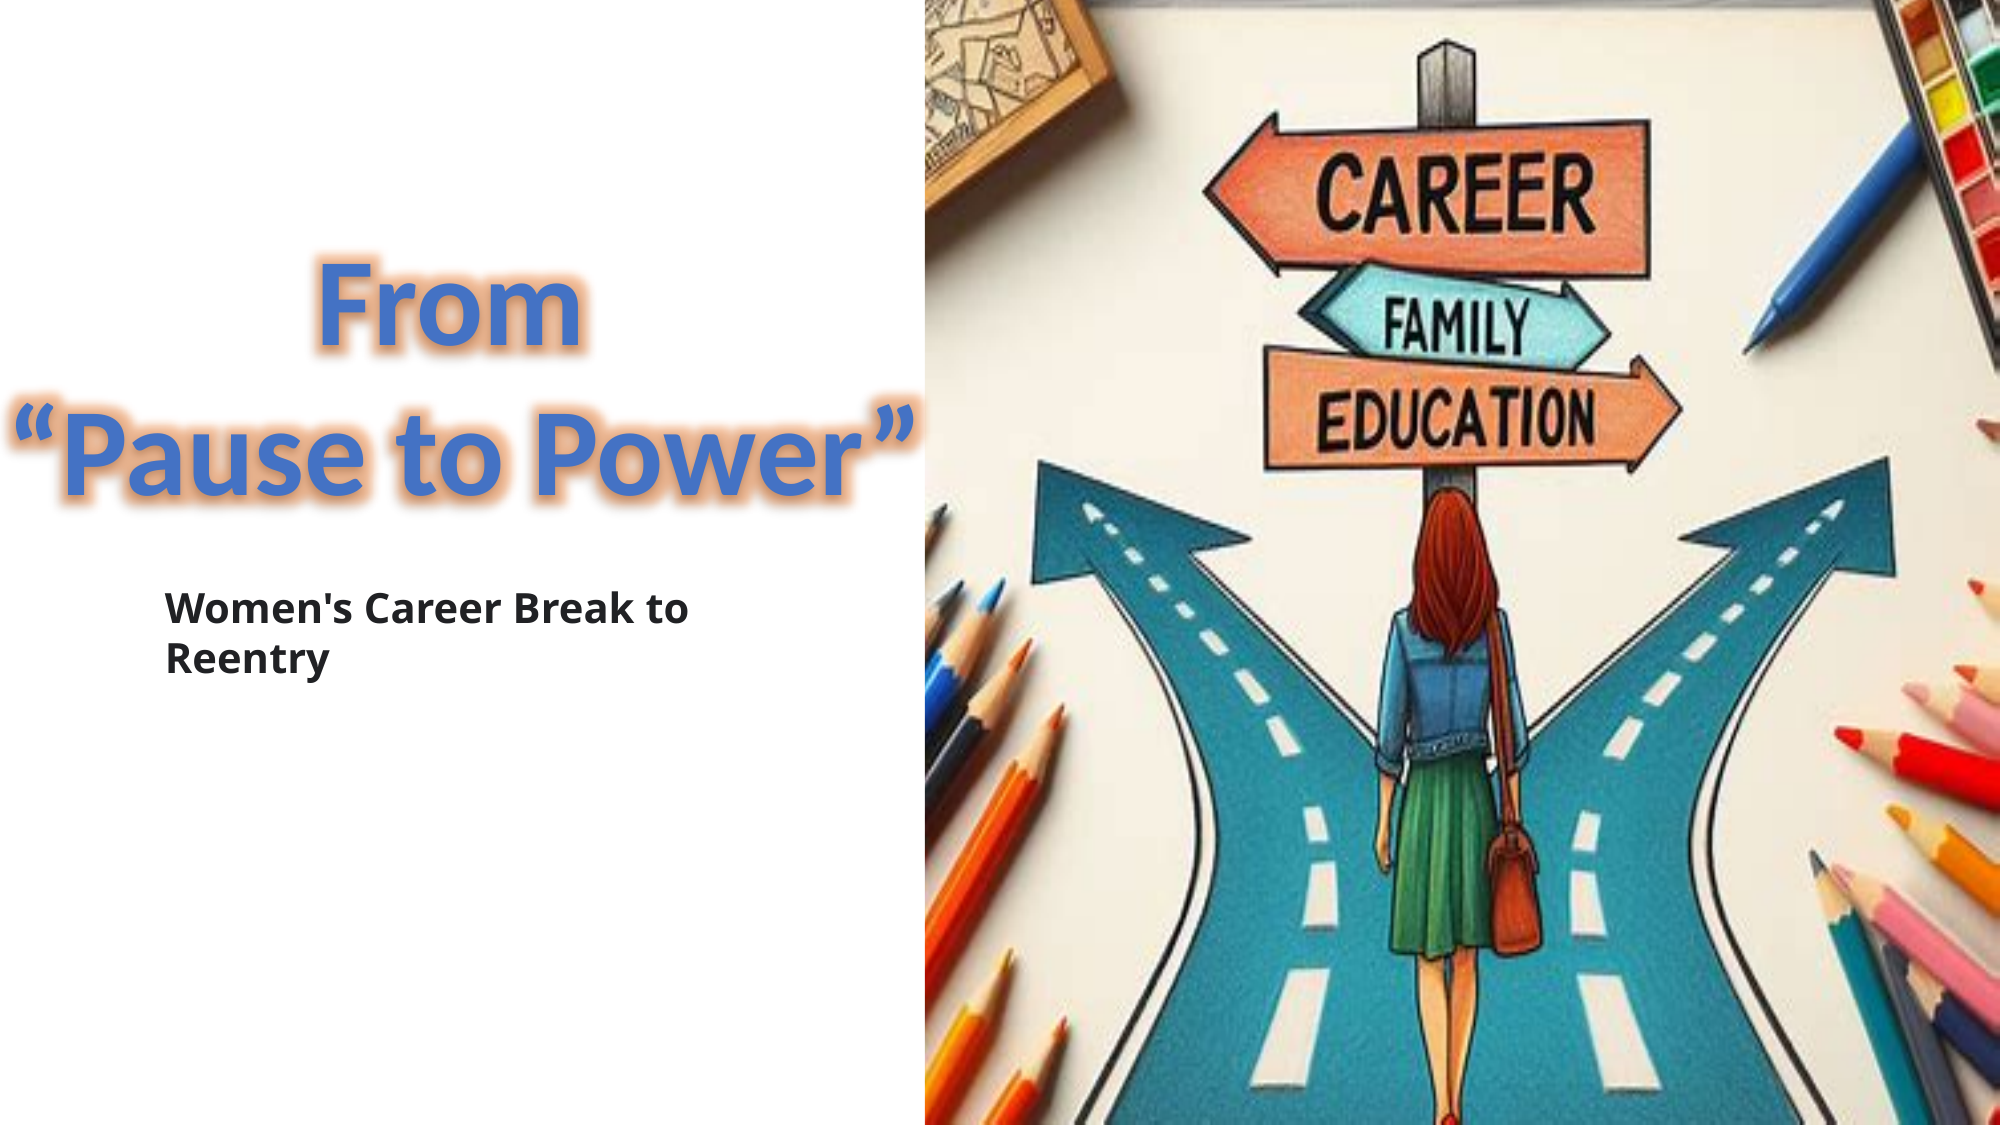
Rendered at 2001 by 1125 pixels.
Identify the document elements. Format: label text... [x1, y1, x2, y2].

text_box Women's Career Break to Reentry [149, 574, 813, 690]
text_box From “Pause to Power” [0, 212, 924, 528]
picture [924, 0, 2000, 1125]
